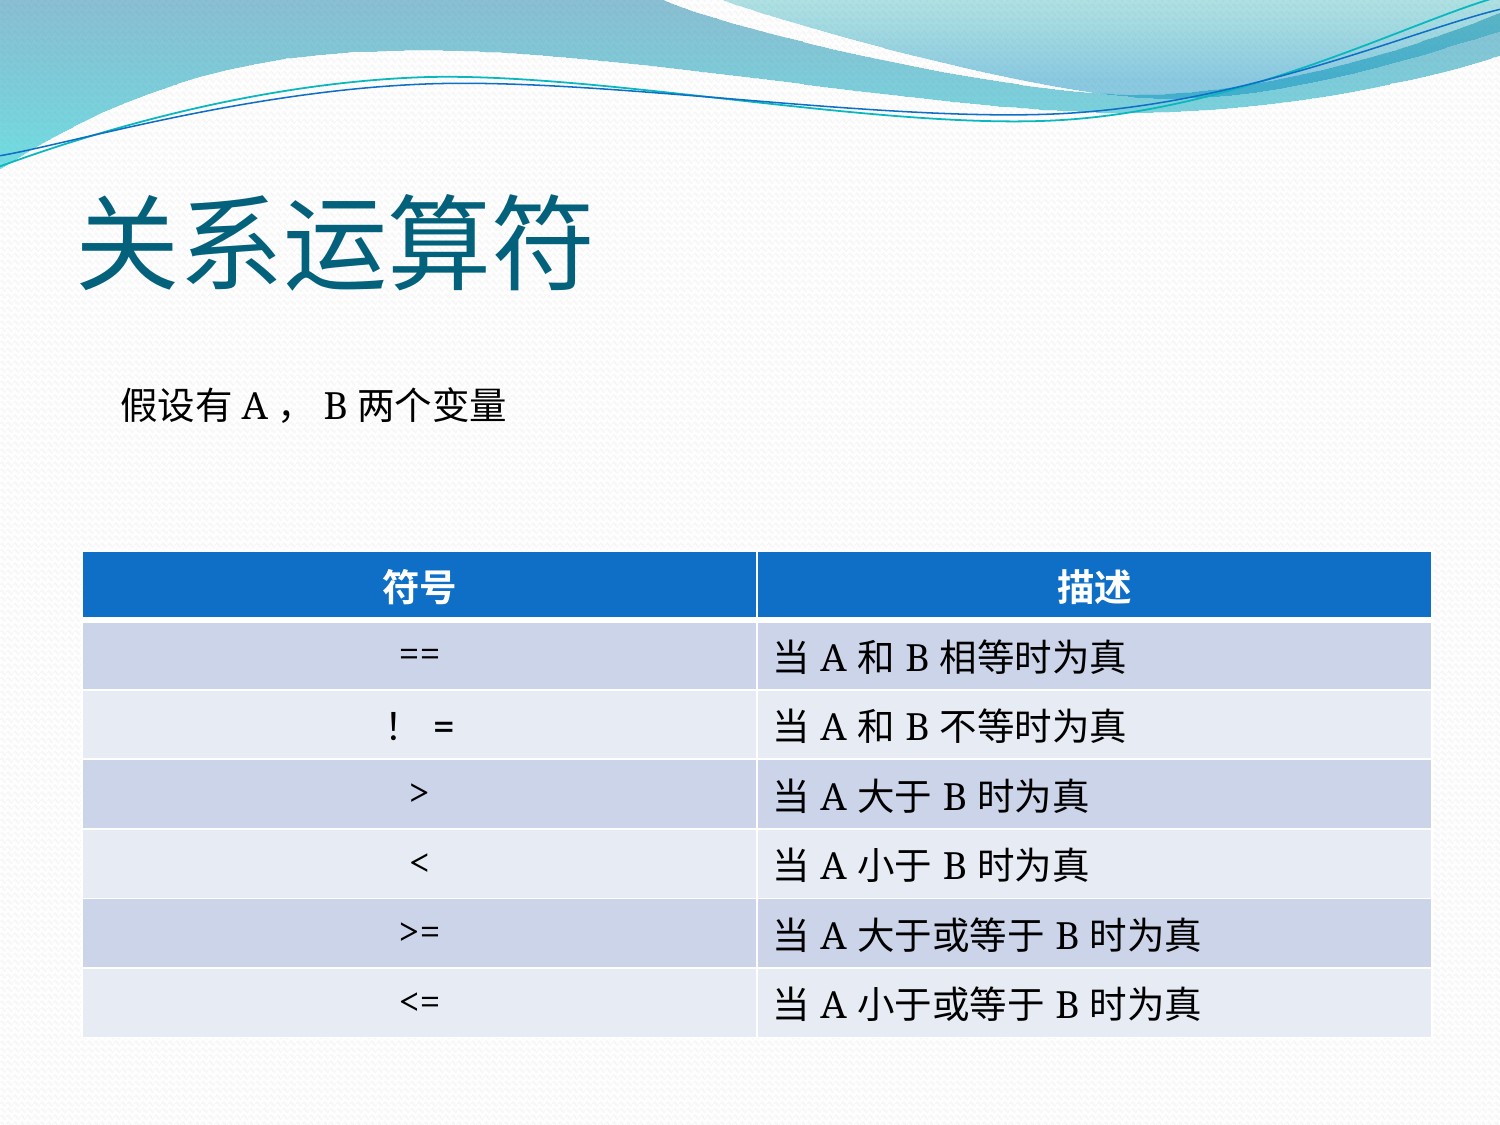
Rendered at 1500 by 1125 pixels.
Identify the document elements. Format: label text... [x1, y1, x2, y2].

title 关系运算符 [75, 115, 1425, 303]
table_header 描述 [758, 552, 1431, 617]
table_cell 当A小于或等于B时为真 [758, 969, 1431, 1037]
text_box 假设有A，B两个变量 [105, 374, 1313, 435]
table_cell ！= [83, 691, 756, 758]
table_cell < [83, 830, 756, 898]
table_cell 当A小于B时为真 [758, 830, 1431, 898]
table_cell > [83, 760, 756, 828]
table_cell 当A和B不等时为真 [758, 691, 1431, 758]
table_header 符号 [83, 552, 756, 617]
table_cell == [83, 623, 756, 689]
table_cell 当A和B相等时为真 [758, 623, 1431, 689]
table_cell <= [83, 969, 756, 1037]
table_cell 当A大于B时为真 [758, 760, 1431, 828]
table_cell >= [83, 899, 756, 967]
table_cell 当A大于或等于B时为真 [758, 899, 1431, 967]
